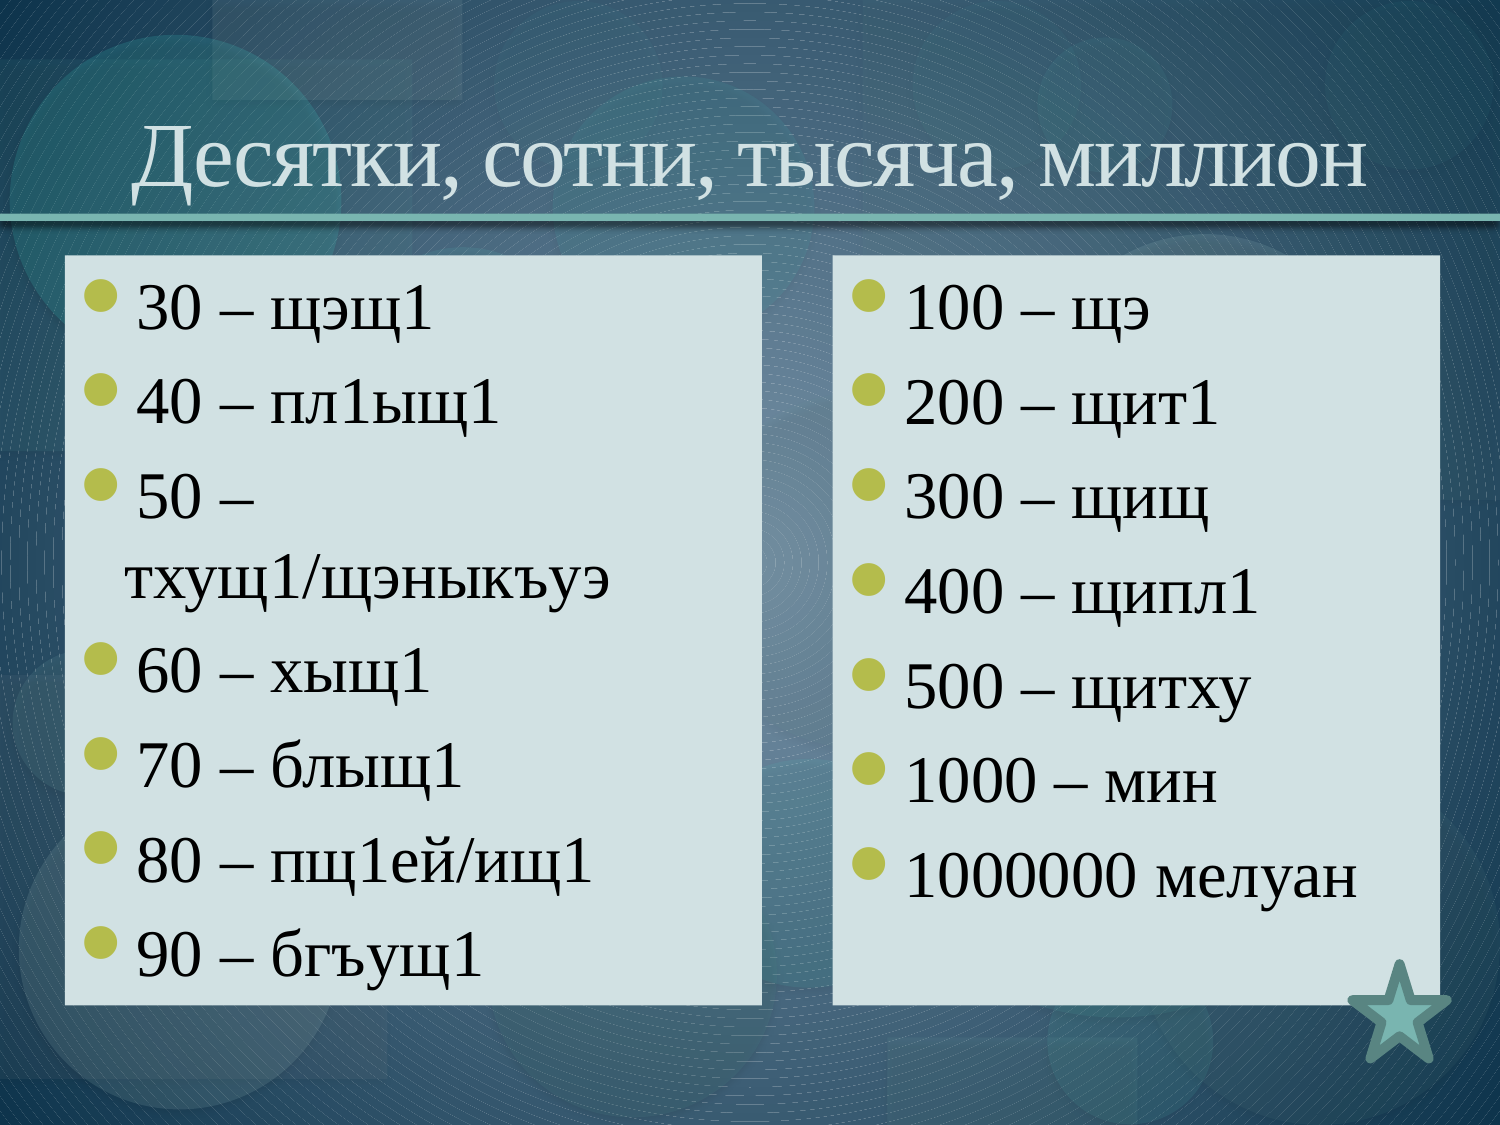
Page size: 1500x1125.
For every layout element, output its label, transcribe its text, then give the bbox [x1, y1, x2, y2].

title Десятки, сотни, тысяча, миллион [75, 24, 1425, 213]
text_box [1347, 959, 1452, 1064]
list 100 – щэ 200 – щит1 300 – щищ 400 – щипл1 500 – щитху 1000 – мин 1000000 мелуан [832, 255, 1441, 1006]
list 30 – щэщ1 40 – пл1ыщ1 50 – тхущ1/щэныкъуэ 60 – хыщ1 70 – блыщ1 80 – пщ1ей/ищ1 90 – бгъущ1 [64, 255, 762, 1006]
